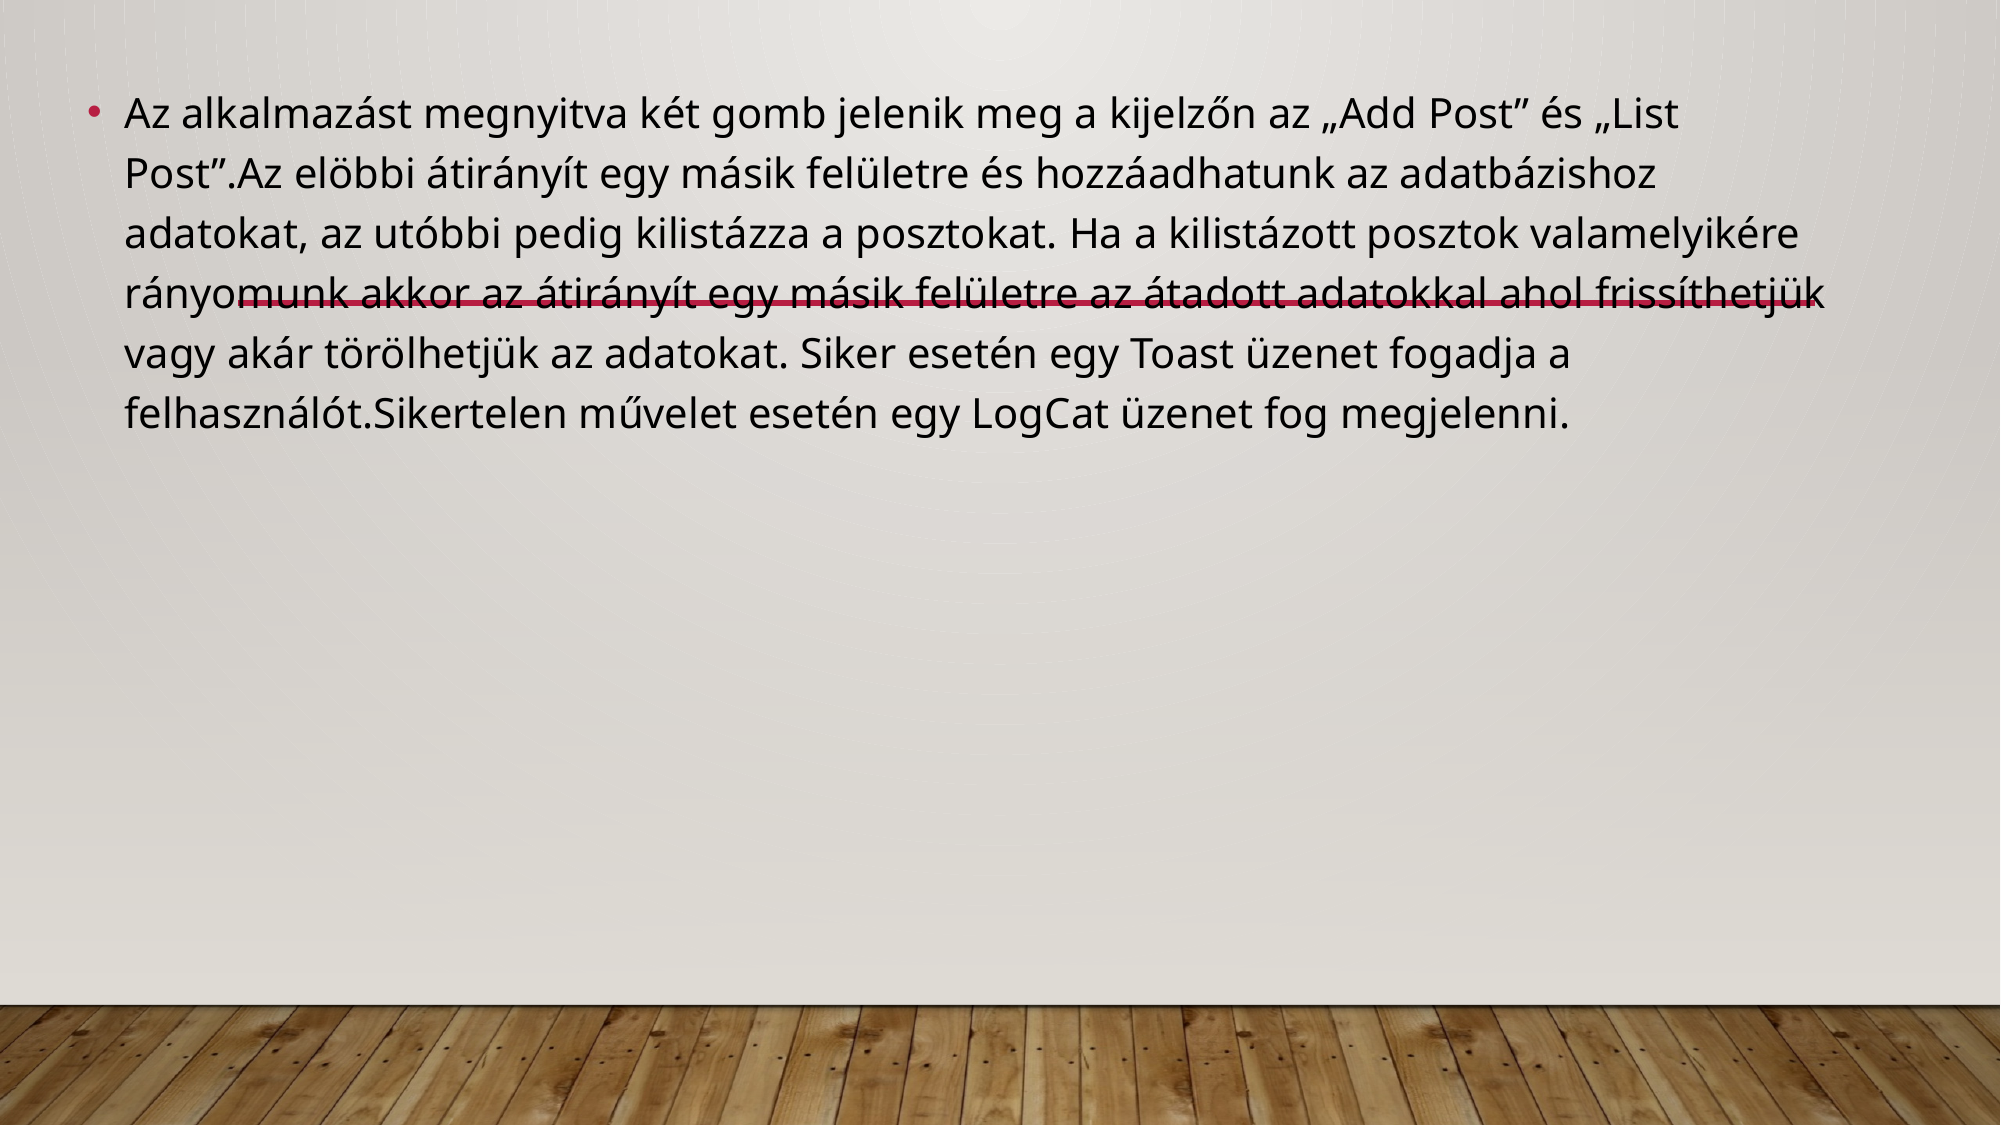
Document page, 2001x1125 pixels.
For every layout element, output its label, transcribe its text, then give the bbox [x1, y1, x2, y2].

picture [0, 1005, 2000, 1125]
list Az alkalmazást megnyitva két gomb jelenik meg a kijelzőn az „Add Post” és „List Post”.Az elöbbi átirányít egy másik felületre és hozzáadhatunk az adatbázishoz adatokat, az utóbbi pedig kilistázza a posztokat. Ha a kilistázott posztok valamelyikére rányomunk akkor az átirányít egy másik felületre az átadott adatokkal ahol frissíthetjük vagy akár törölhetjük az adatokat. Siker esetén egy Toast üzenet fogadja a felhasználót.Sikertelen művelet esetén egy LogCat üzenet fog megjelenni. [71, 68, 1863, 1095]
